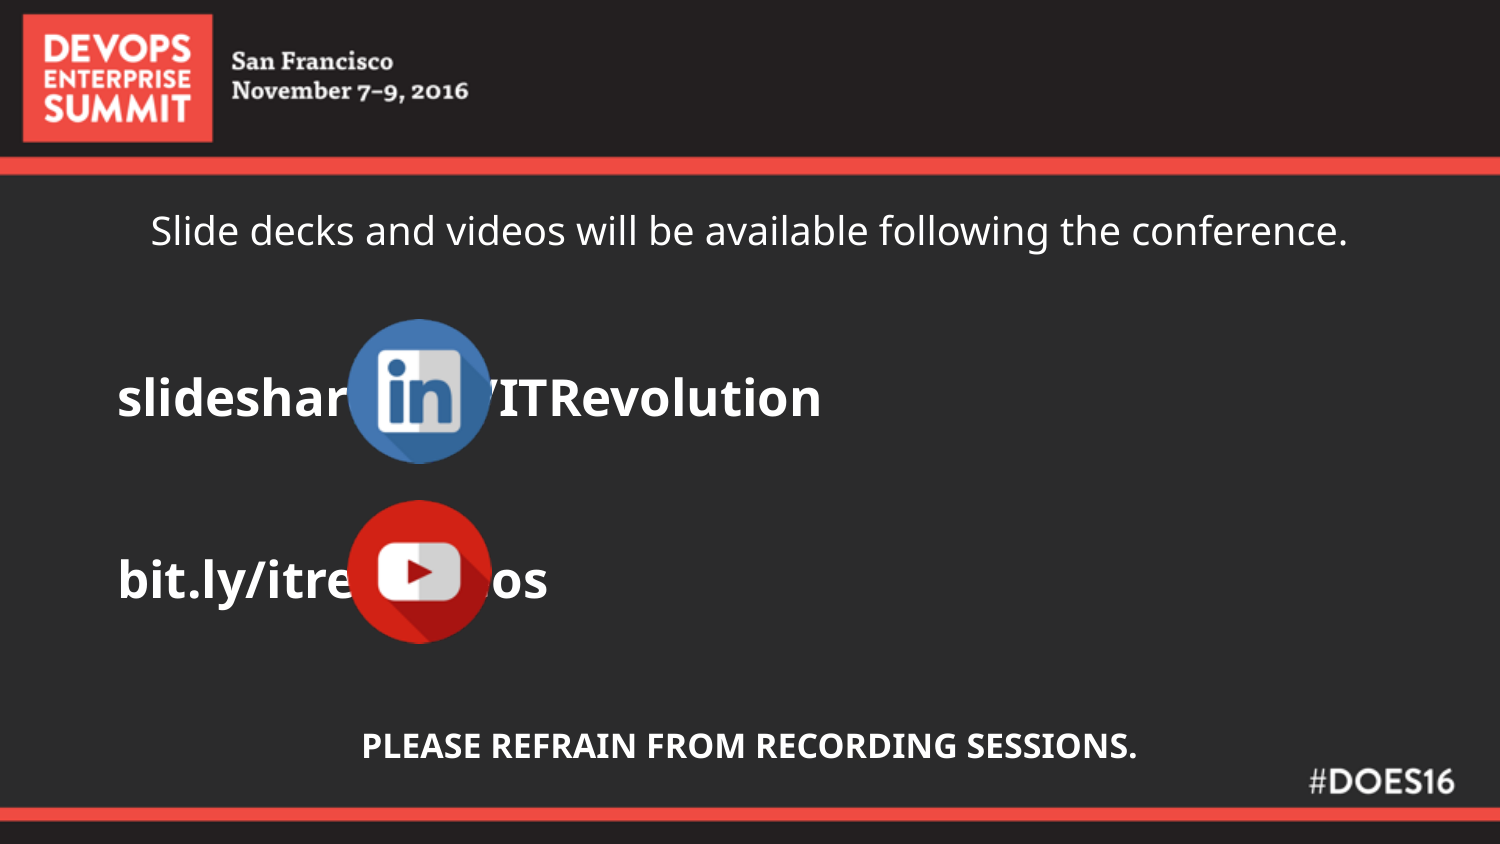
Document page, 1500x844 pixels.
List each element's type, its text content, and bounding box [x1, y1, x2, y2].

picture [0, 786, 1500, 844]
picture [0, 0, 1500, 197]
picture [347, 319, 492, 464]
picture [347, 499, 492, 645]
list Slide decks and videos will be available following the conference. slideshare.net/ITRevolution bit.ly/itrevvideos PLEASE REFRAIN FROM RECORDING SESSIONS. [0, 197, 1500, 786]
